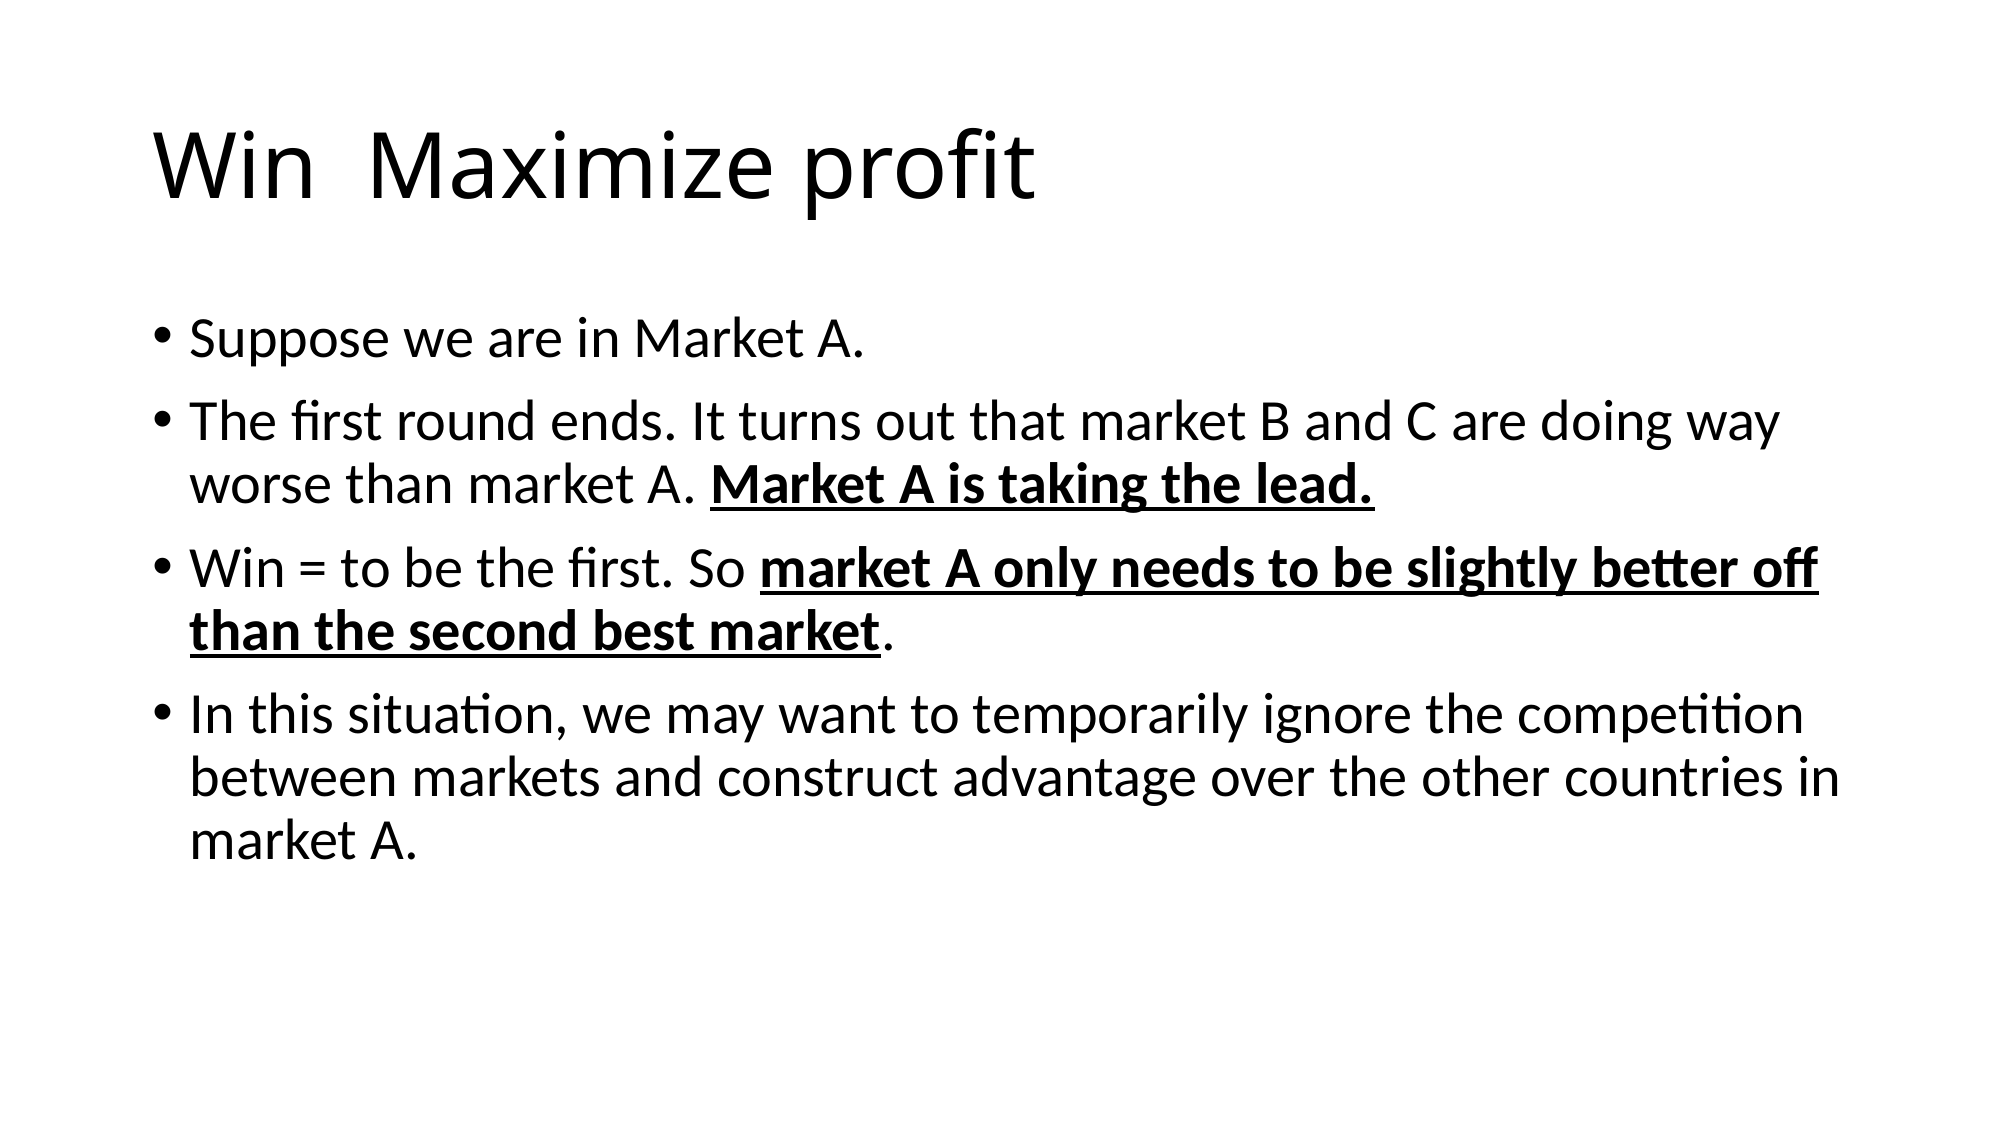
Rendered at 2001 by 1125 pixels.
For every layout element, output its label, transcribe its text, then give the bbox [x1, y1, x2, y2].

list Suppose we are in Market A. The first round ends. It turns out that market B and C are doing way worse than market A. Market A is taking the lead. Win = to be the first. So market A only needs to be slightly better off than the second best market. In this situation, we may want to temporarily ignore the competition between markets and construct advantage over the other countries in market A. [137, 299, 1863, 1014]
